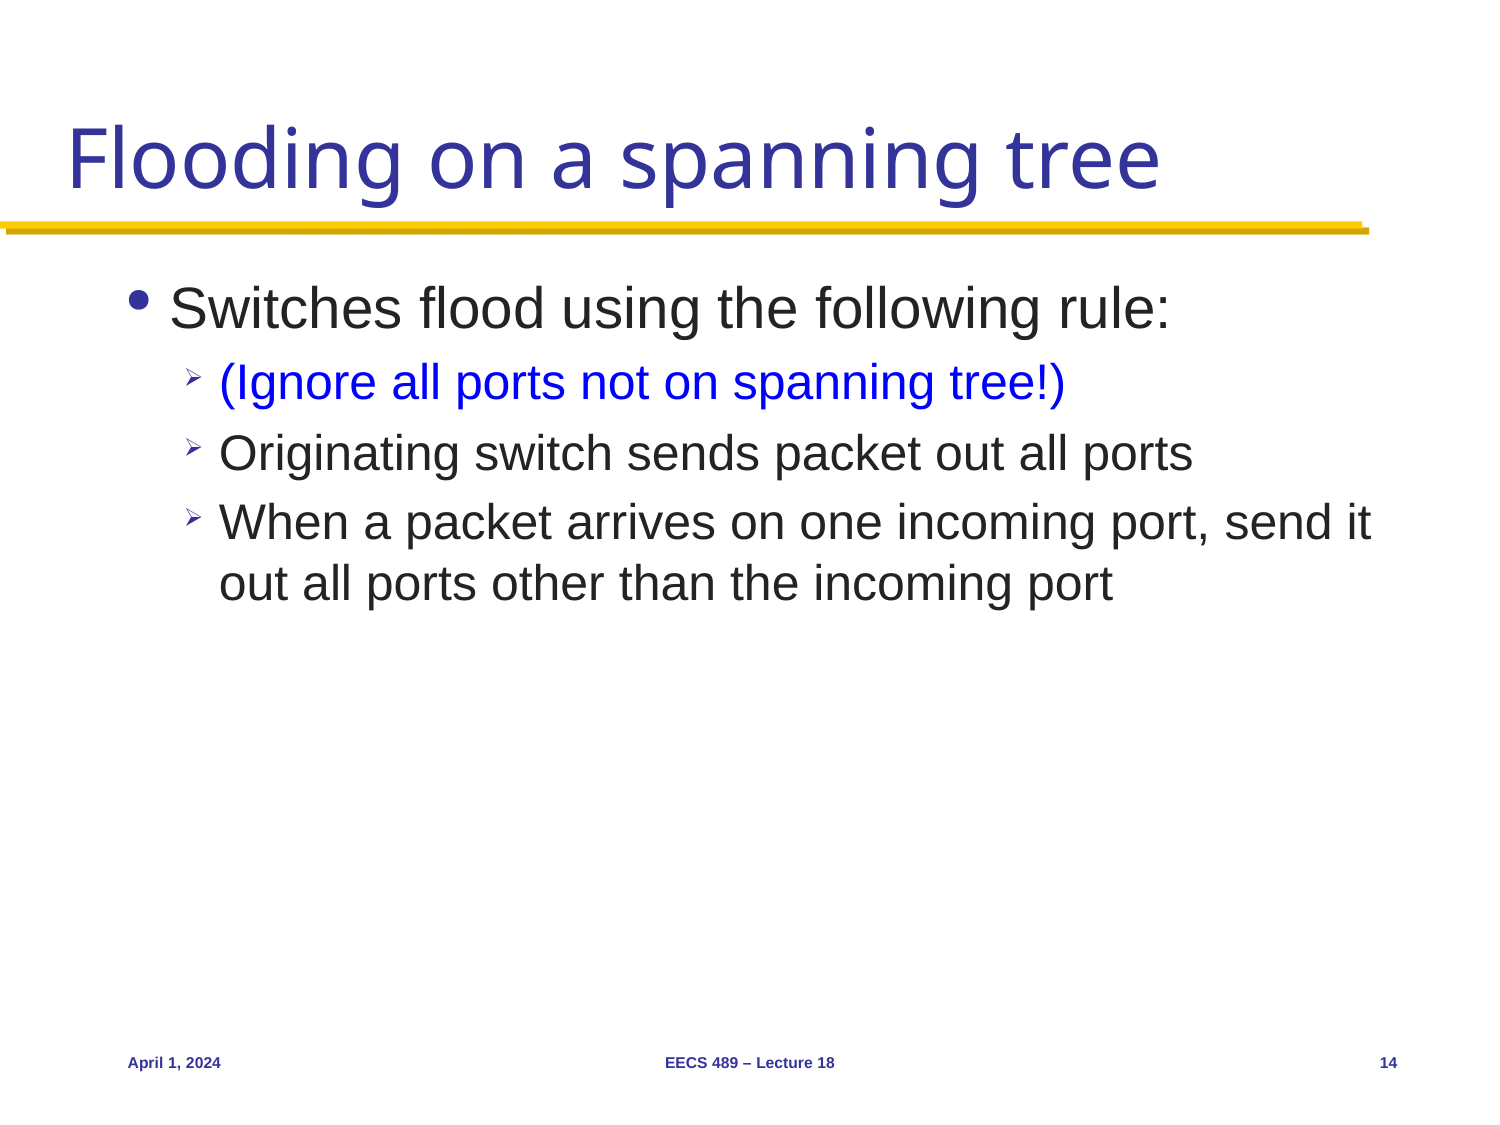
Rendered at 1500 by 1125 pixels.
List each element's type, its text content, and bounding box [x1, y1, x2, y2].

title Flooding on a spanning tree [49, 24, 1451, 213]
slide_number 14 [1312, 1024, 1413, 1101]
footer EECS 489 – Lecture 18 [512, 1024, 988, 1101]
list Switches flood using the following rule: (Ignore all ports not on spanning tree!) Originating switch sends packet out all ports When a packet arrives on one incoming port, send it out all ports other than the incoming port [112, 262, 1413, 988]
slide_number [112, 1024, 426, 1101]
